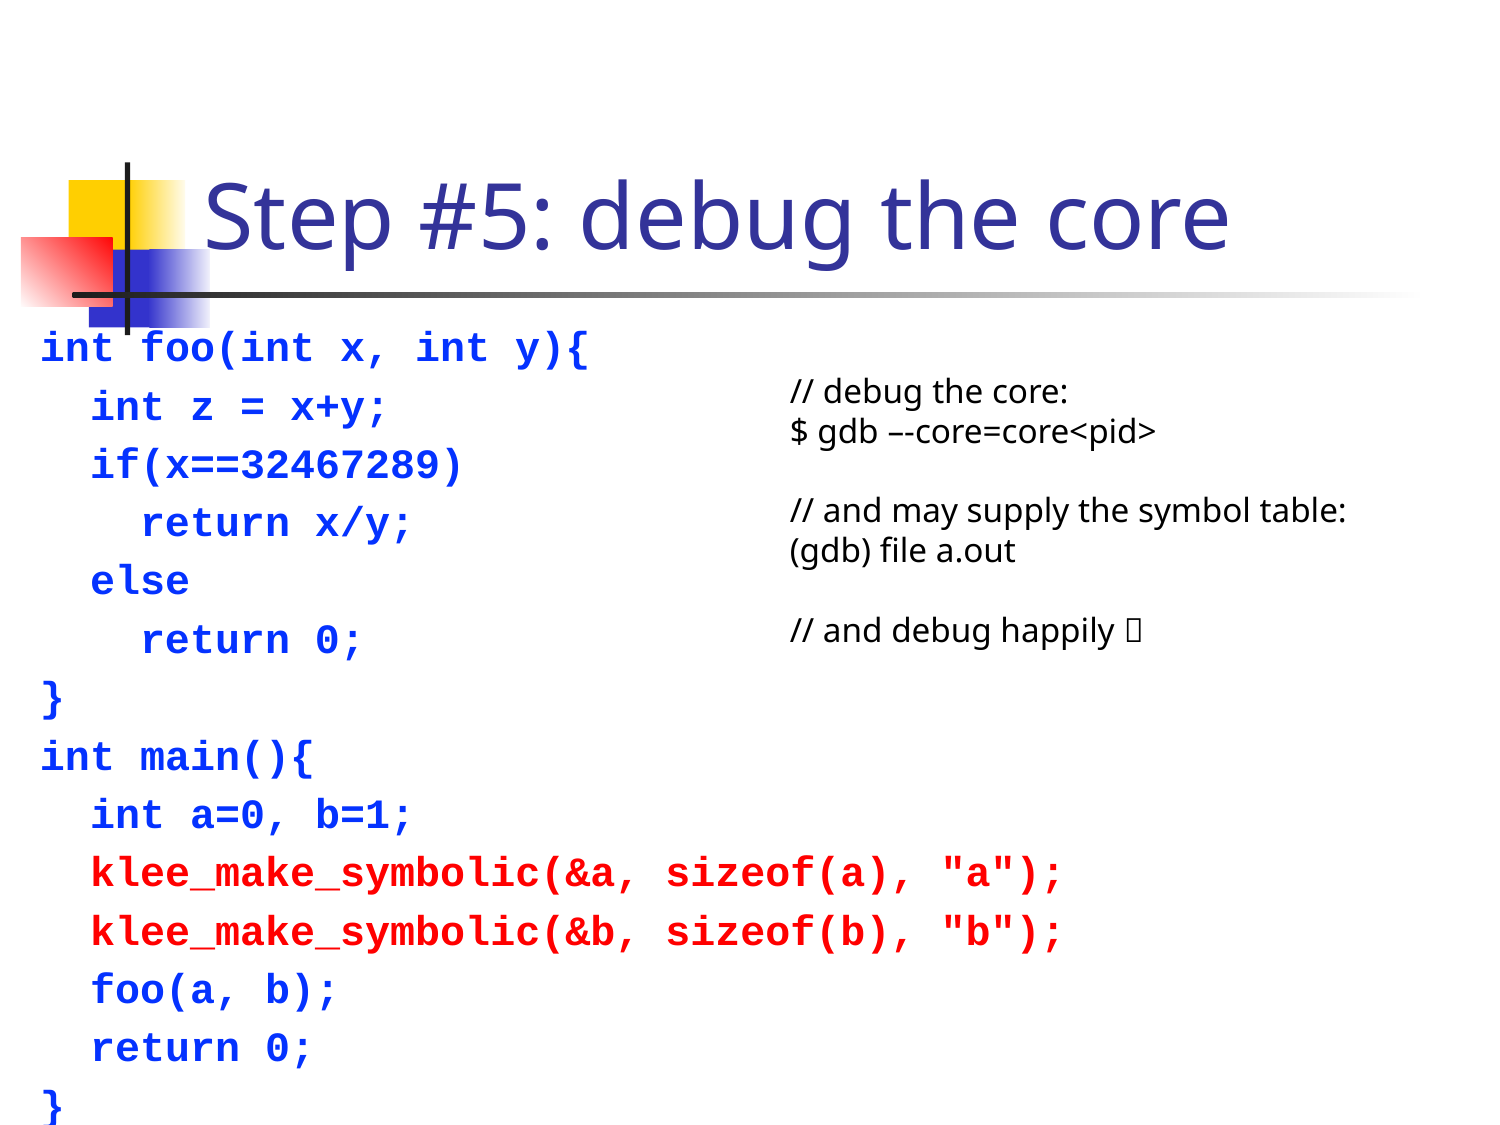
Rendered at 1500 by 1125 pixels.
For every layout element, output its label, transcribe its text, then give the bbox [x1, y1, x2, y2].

title Step #5: debug the core [188, 35, 1468, 275]
list int foo(int x, int y){ int z = x+y; if(x==32467289) return x/y; else return 0; } int main(){ int a=0, b=1; klee_make_symbolic(&a, sizeof(a), "a"); klee_make_symbolic(&b, sizeof(b), "b"); foo(a, b); return 0; } [24, 312, 1300, 988]
text_box // debug the core: $ gdb –-core=core<pid> // and may supply the symbol table: (gdb) file a.out // and debug happily  [774, 362, 1475, 657]
